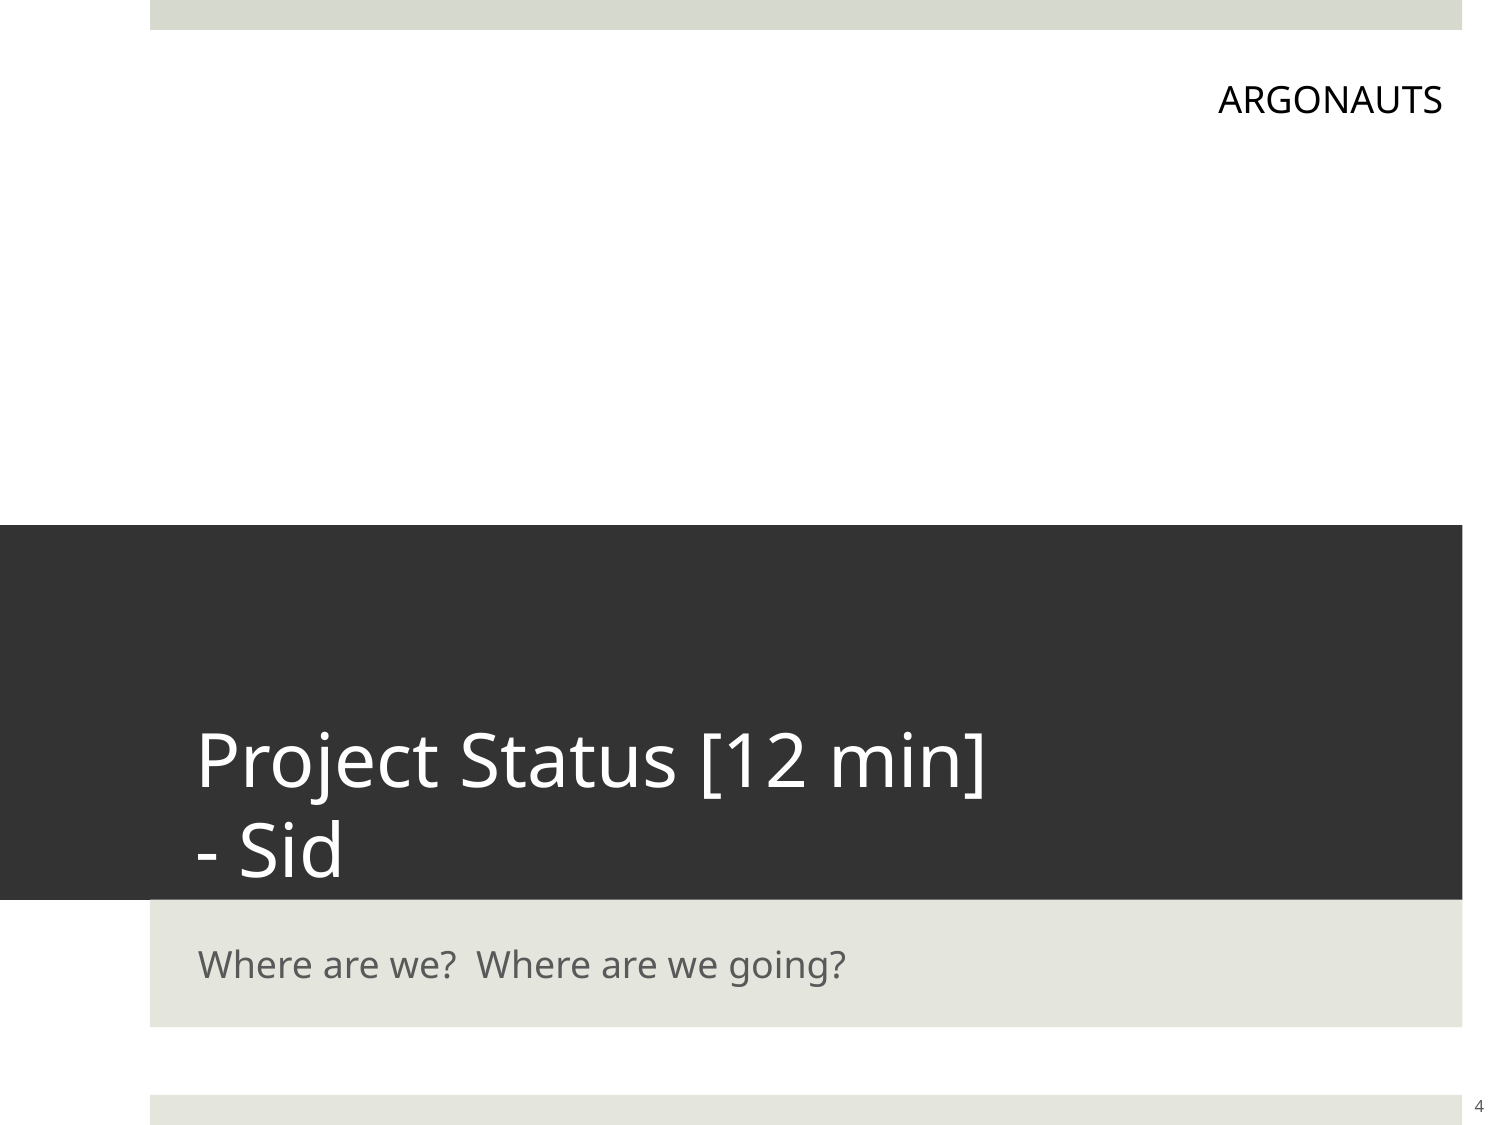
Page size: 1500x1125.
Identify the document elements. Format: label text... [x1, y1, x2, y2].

list Where are we? Where are we going? [150, 899, 1463, 1028]
text_box ARGONAUTS [1203, 68, 1459, 129]
slide_number 4 [1441, 1077, 1500, 1125]
title Project Status [12 min] - Sid [0, 525, 1463, 900]
